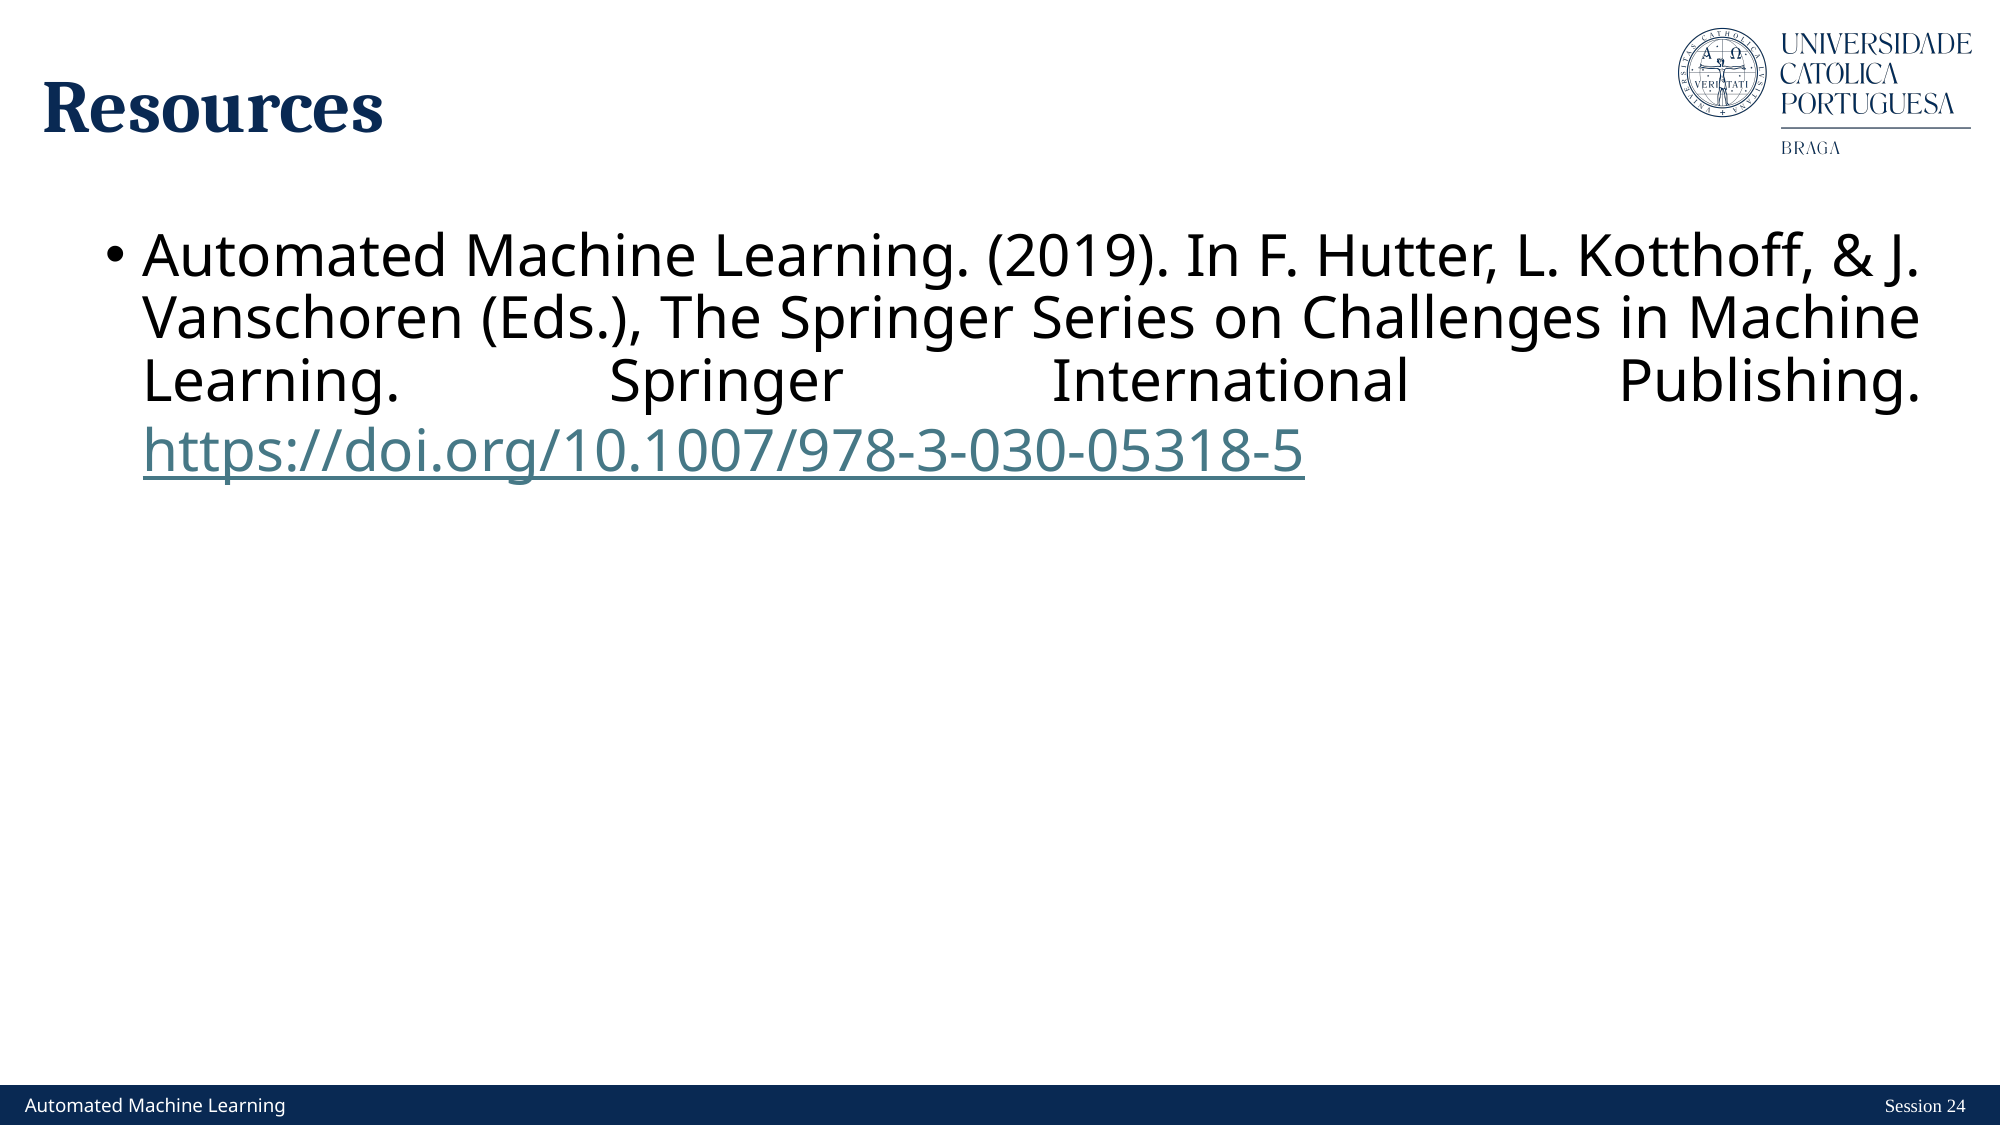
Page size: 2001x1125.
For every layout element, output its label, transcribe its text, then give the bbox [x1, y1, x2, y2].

title Resources [27, 0, 1753, 218]
text_box [0, 1085, 2000, 1125]
text_box Automated Machine Learning [9, 1086, 865, 1125]
text_box Session 24 [865, 1086, 1981, 1125]
picture [1672, 18, 1982, 163]
list Automated Machine Learning. (2019). In F. Hutter, L. Kotthoff, & J. Vanschoren (Eds.), The Springer Series on Challenges in Machine Learning. Springer International Publishing. https://doi.org/10.1007/978-3-030-05318-5 [89, 218, 1937, 1075]
